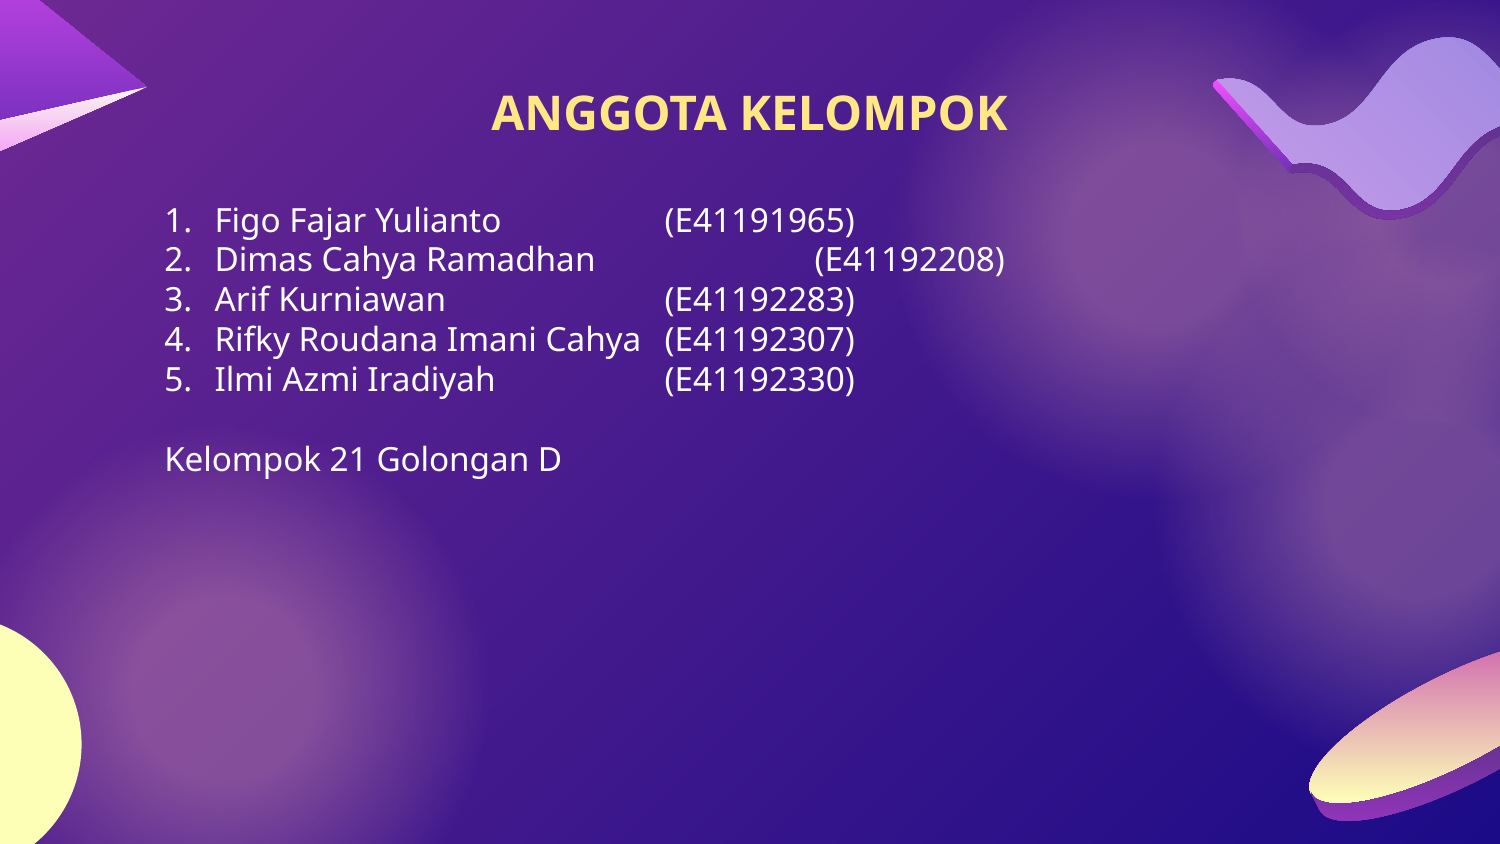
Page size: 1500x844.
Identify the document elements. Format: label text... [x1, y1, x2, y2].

list Figo Fajar Yulianto (E41191965) Dimas Cahya Ramadhan (E41192208) Arif Kurniawan (E41192283) Rifky Roudana Imani Cahya (E41192307) Ilmi Azmi Iradiyah (E41192330) Kelompok 21 Golongan D [124, 183, 1376, 754]
title ANGGOTA KELOMPOK [124, 64, 1376, 159]
